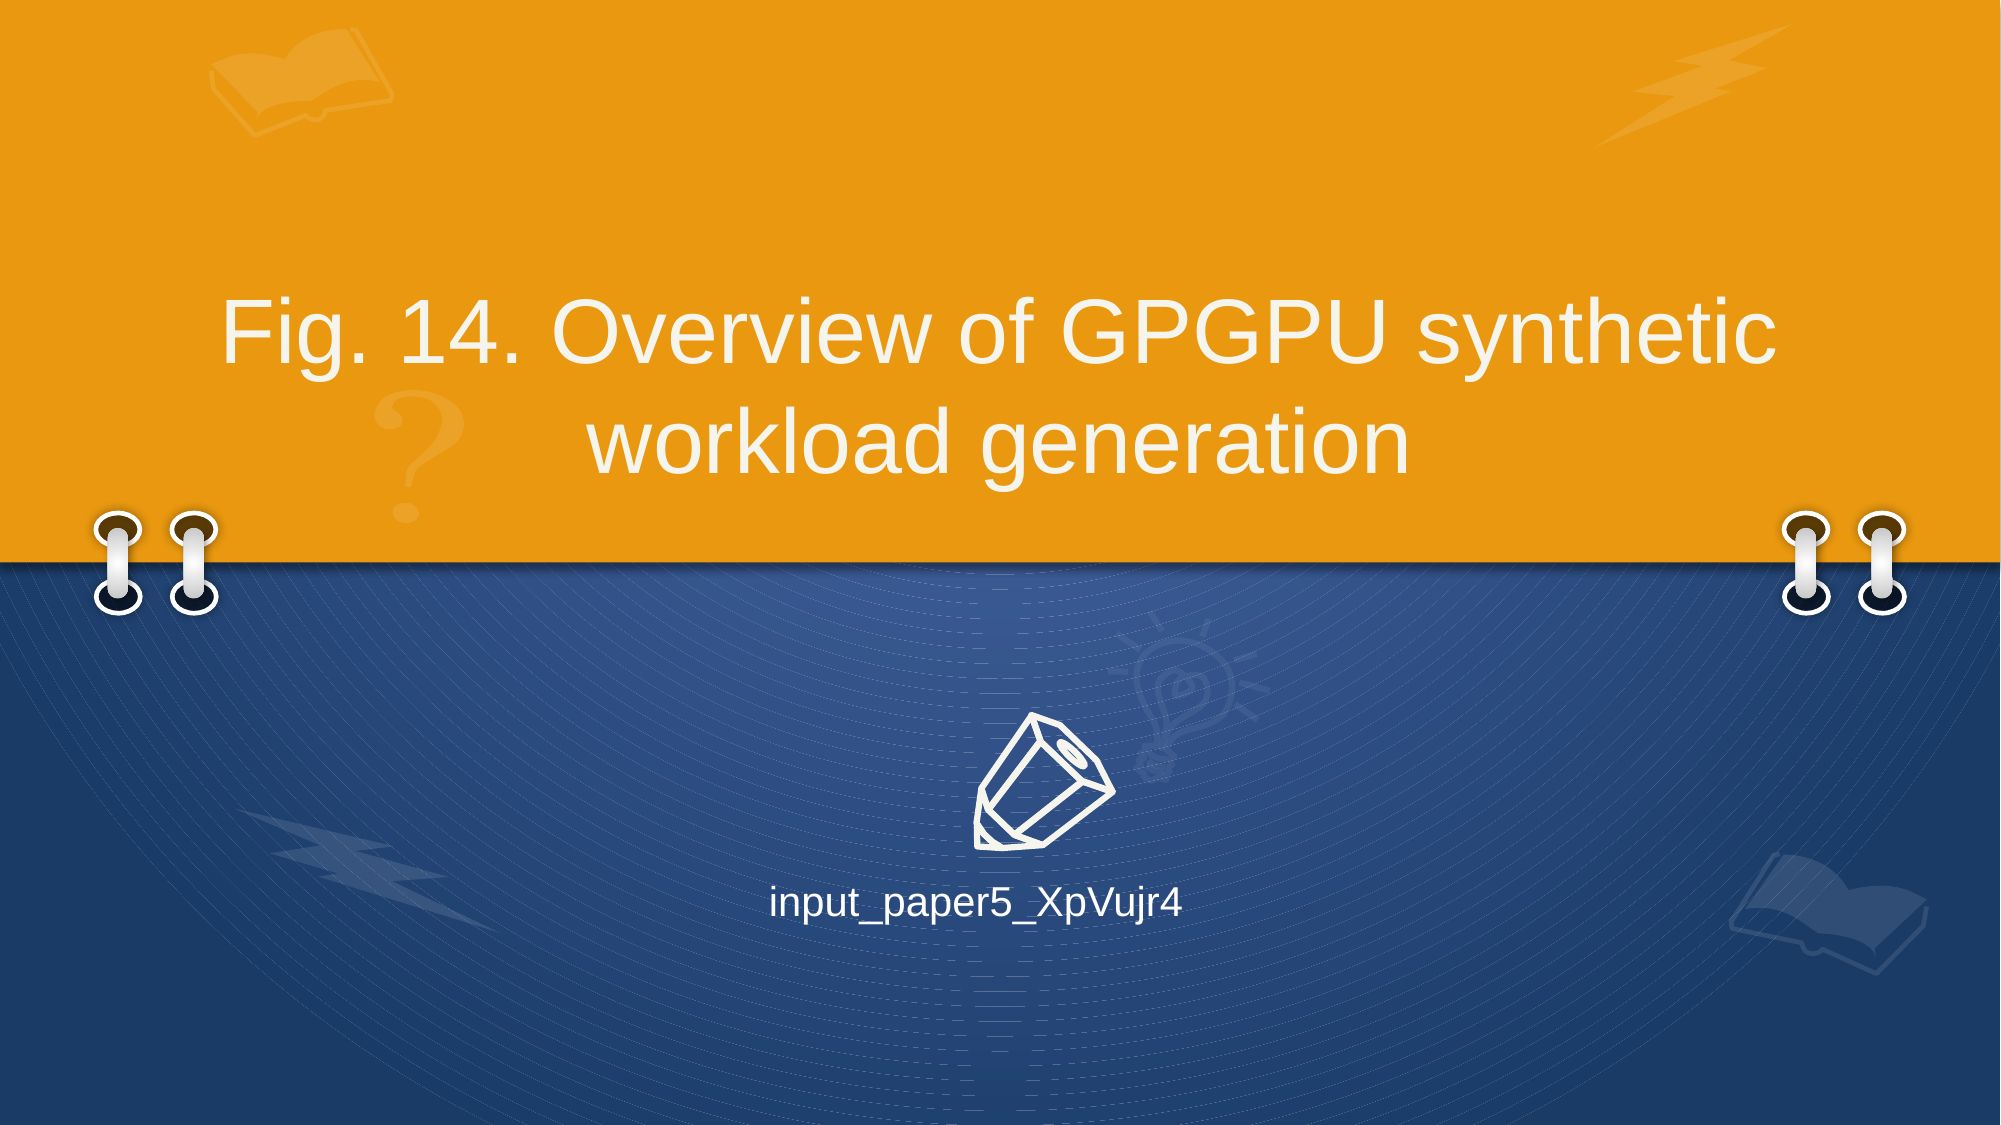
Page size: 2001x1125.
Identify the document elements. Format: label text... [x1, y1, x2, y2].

title Fig. 14. Overview of GPGPU synthetic workload generation [99, 288, 1900, 476]
list input_paper5_XpVujr4 [126, 866, 1826, 1008]
